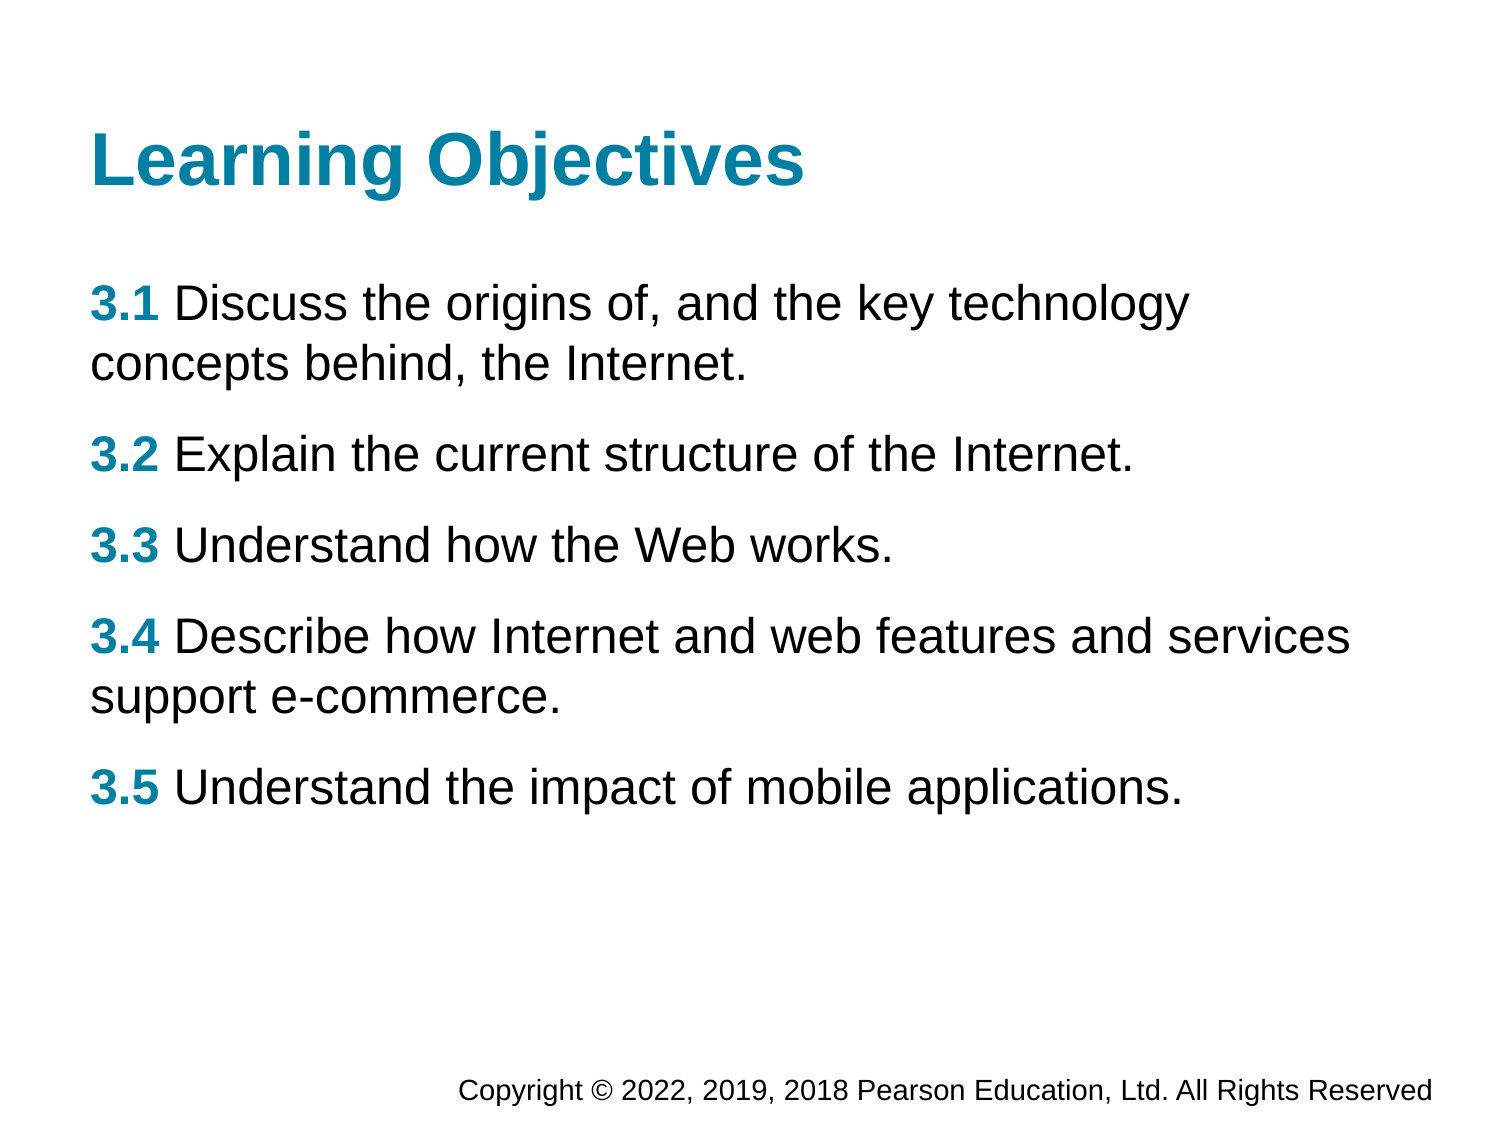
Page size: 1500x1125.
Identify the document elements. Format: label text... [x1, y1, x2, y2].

list 3.1 Discuss the origins of, and the key technology concepts behind, the Internet. 3.2 Explain the current structure of the Internet. 3.3 Understand how the Web works. 3.4 Describe how Internet and web features and services support e-commerce. 3.5 Understand the impact of mobile applications. [75, 255, 1411, 1021]
title Learning Objectives [75, 35, 1425, 216]
